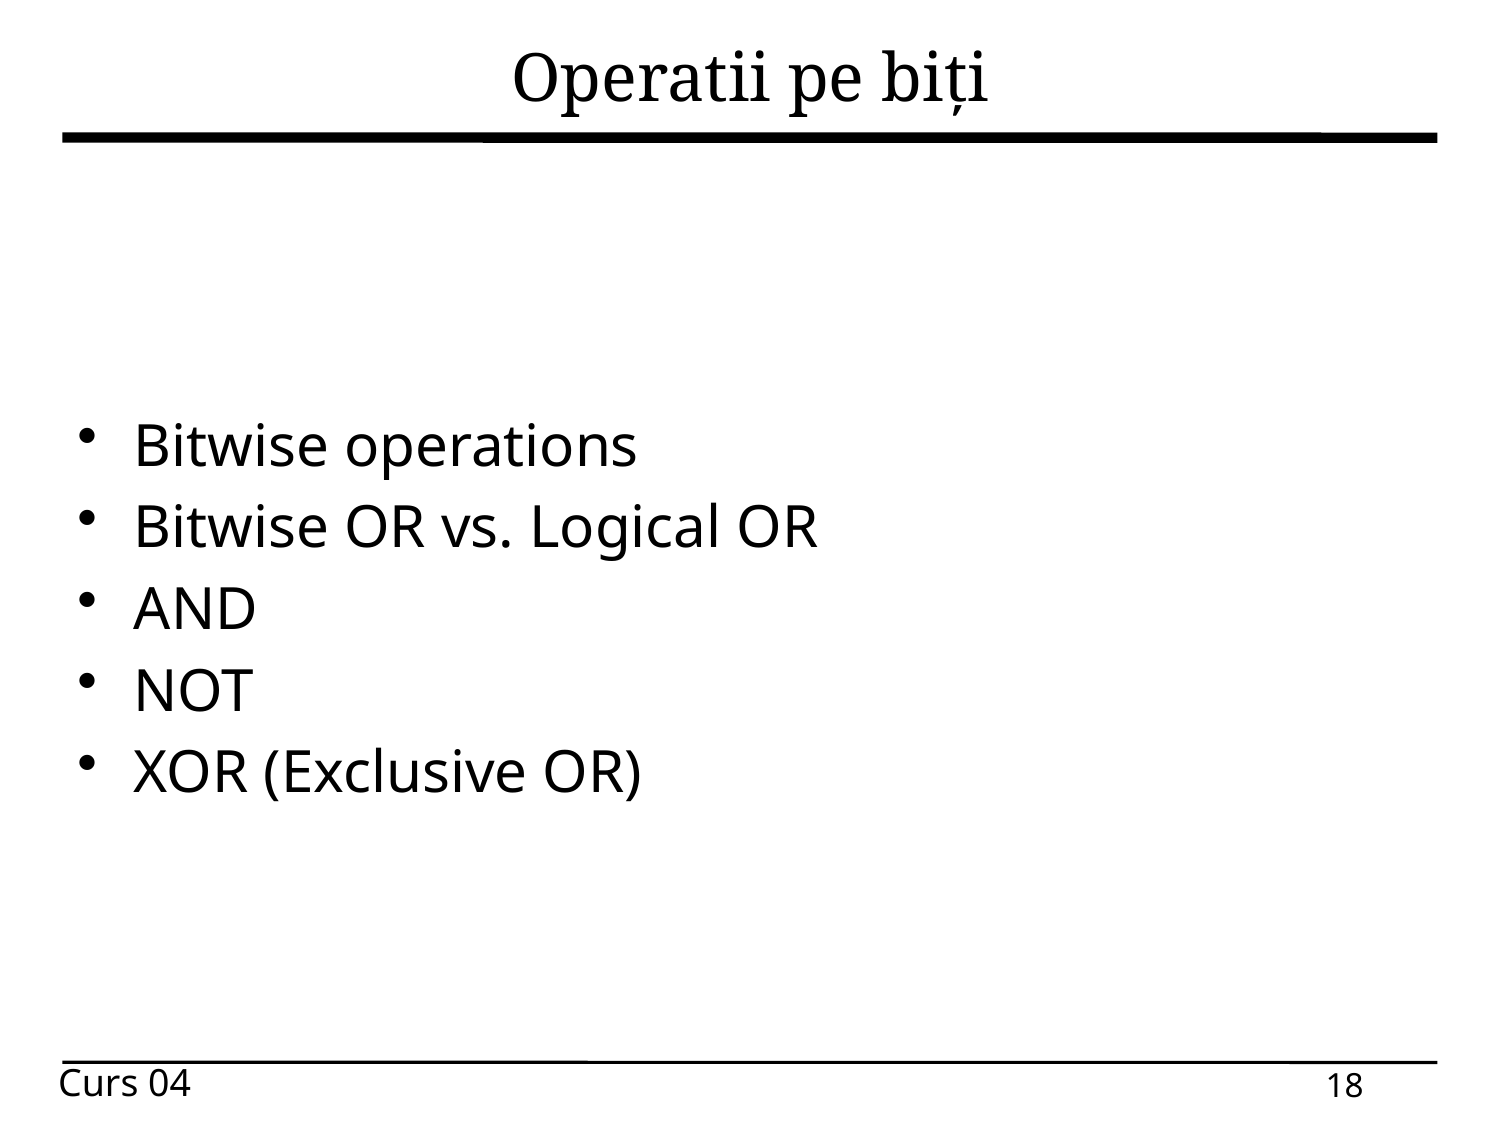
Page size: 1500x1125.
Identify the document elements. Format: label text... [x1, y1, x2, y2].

list Bitwise operations Bitwise OR vs. Logical OR AND NOT XOR (Exclusive OR) [62, 162, 1438, 1051]
title Operatii pe biți [62, 24, 1438, 126]
